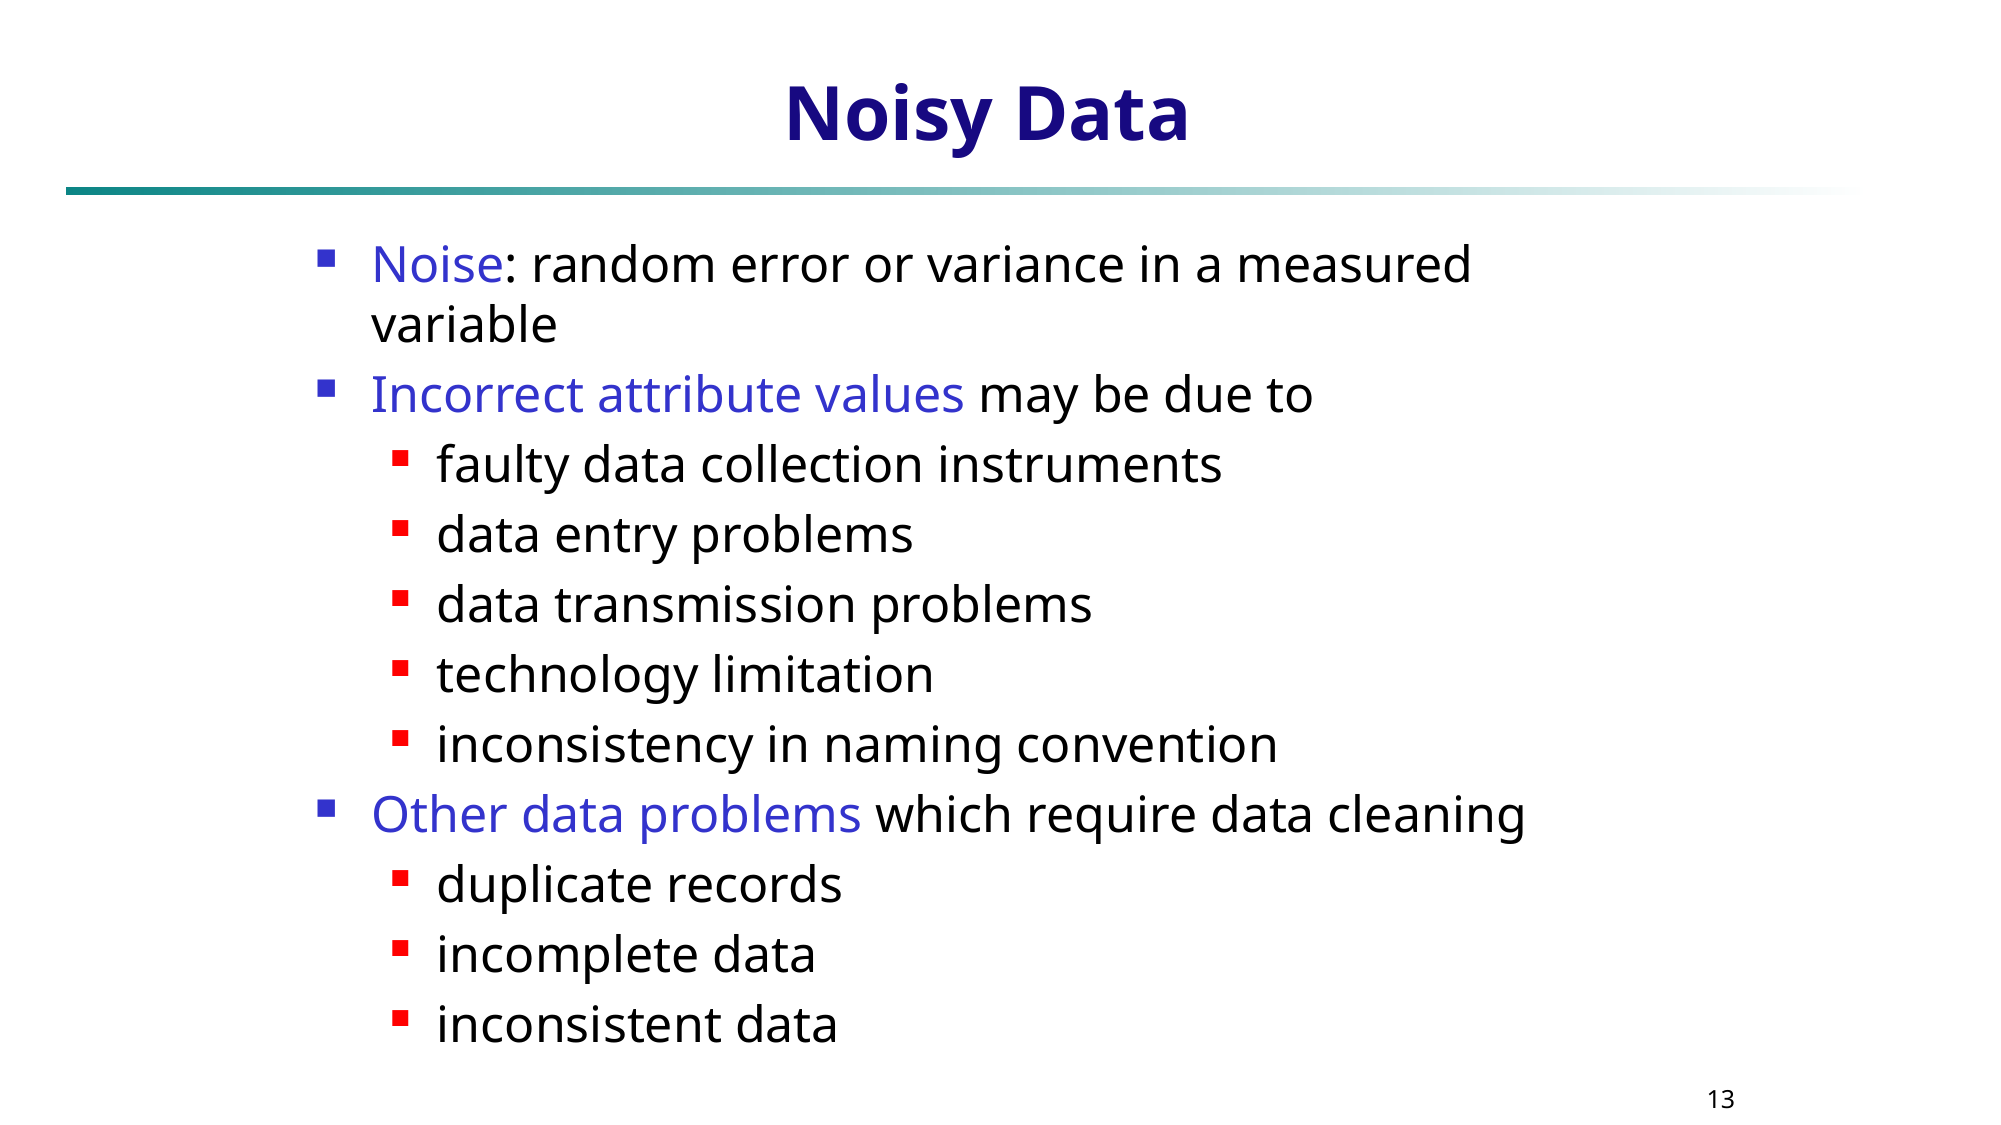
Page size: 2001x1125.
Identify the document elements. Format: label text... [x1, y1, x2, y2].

list Noise: random error or variance in a measured variable Incorrect attribute values may be due to faulty data collection instruments data entry problems data transmission problems technology limitation inconsistency in naming convention Other data problems which require data cleaning duplicate records incomplete data inconsistent data [300, 224, 1675, 1038]
title Noisy Data [525, 37, 1450, 163]
text_box 13 [1437, 1062, 1750, 1125]
